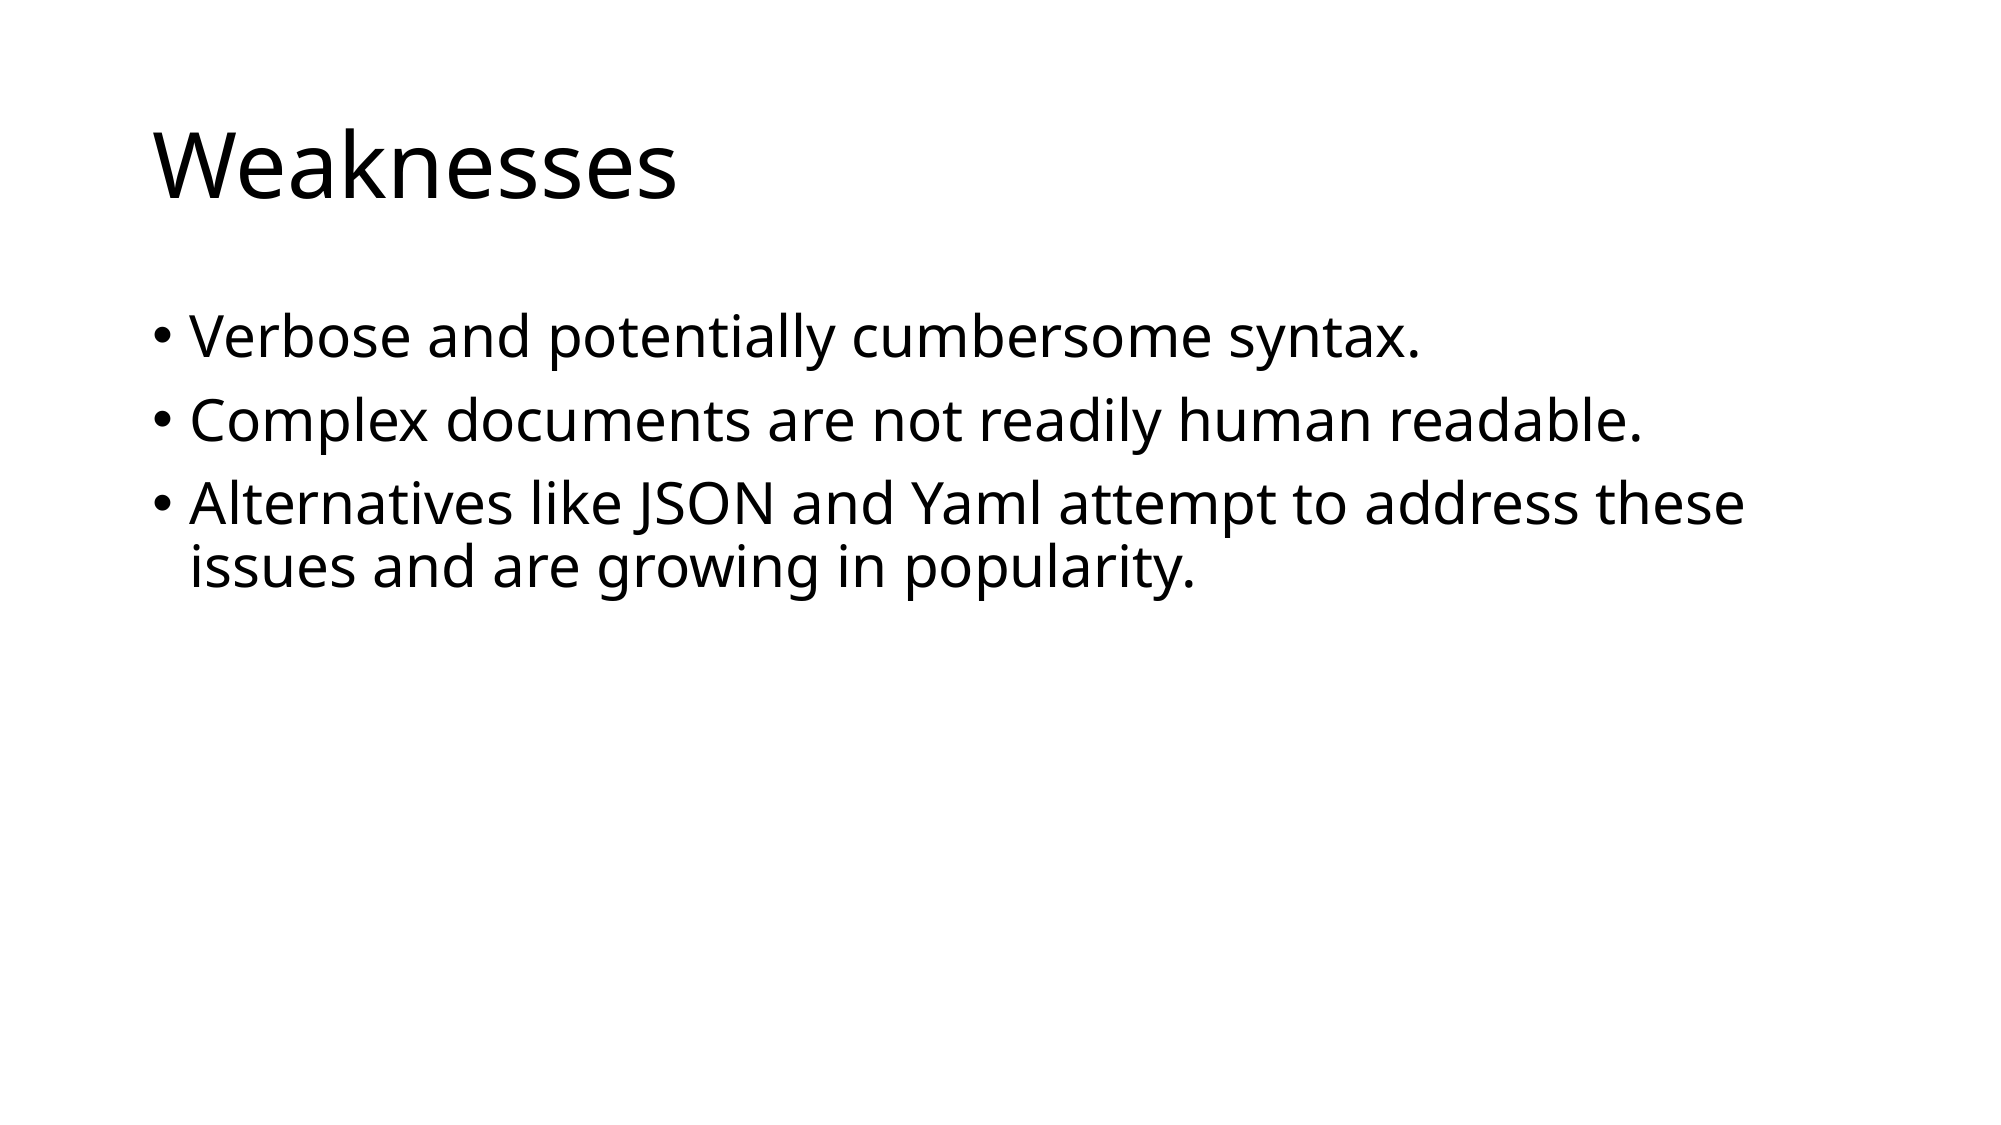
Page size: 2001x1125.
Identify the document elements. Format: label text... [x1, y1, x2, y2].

title Weaknesses [137, 59, 1863, 278]
list Verbose and potentially cumbersome syntax. Complex documents are not readily human readable. Alternatives like JSON and Yaml attempt to address these issues and are growing in popularity. [137, 299, 1863, 1014]
